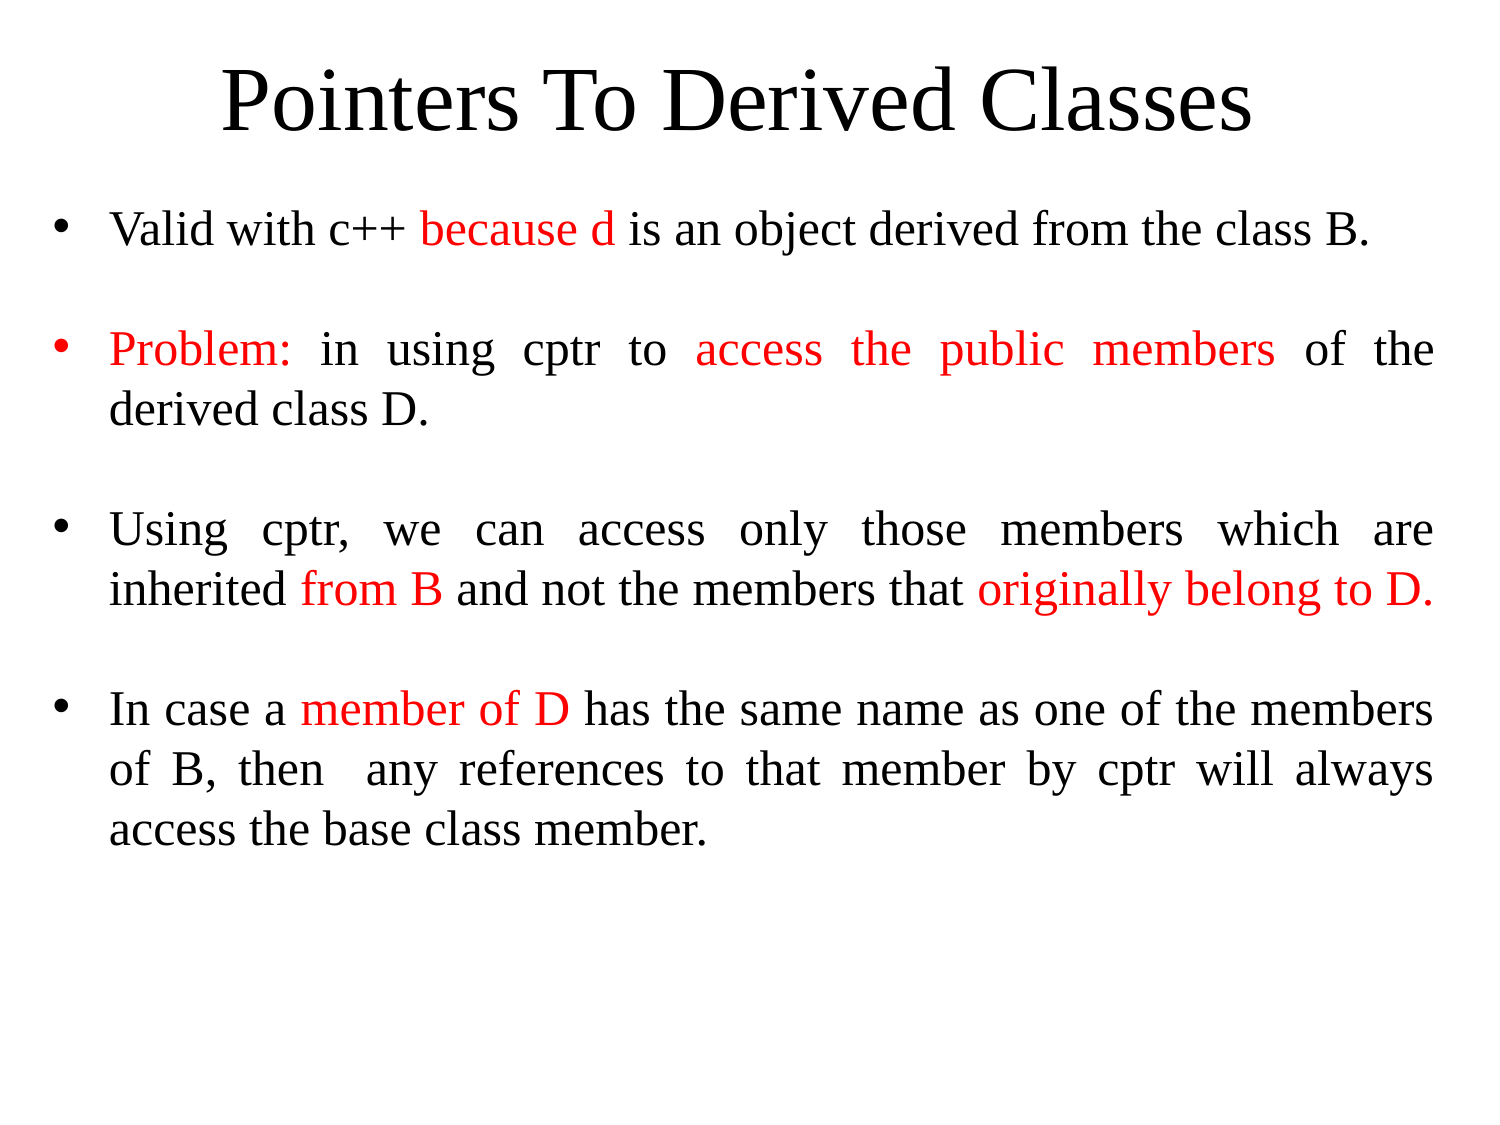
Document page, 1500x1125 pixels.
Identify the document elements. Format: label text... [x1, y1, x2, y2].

list Valid with c++ because d is an object derived from the class B. Problem: in using cptr to access the public members of the derived class D. Using cptr, we can access only those members which are inherited from B and not the members that originally belong to D. In case a member of D has the same name as one of the members of B, then any references to that member by cptr will always access the base class member. [37, 187, 1450, 1075]
title Pointers To Derived Classes [75, 0, 1425, 187]
